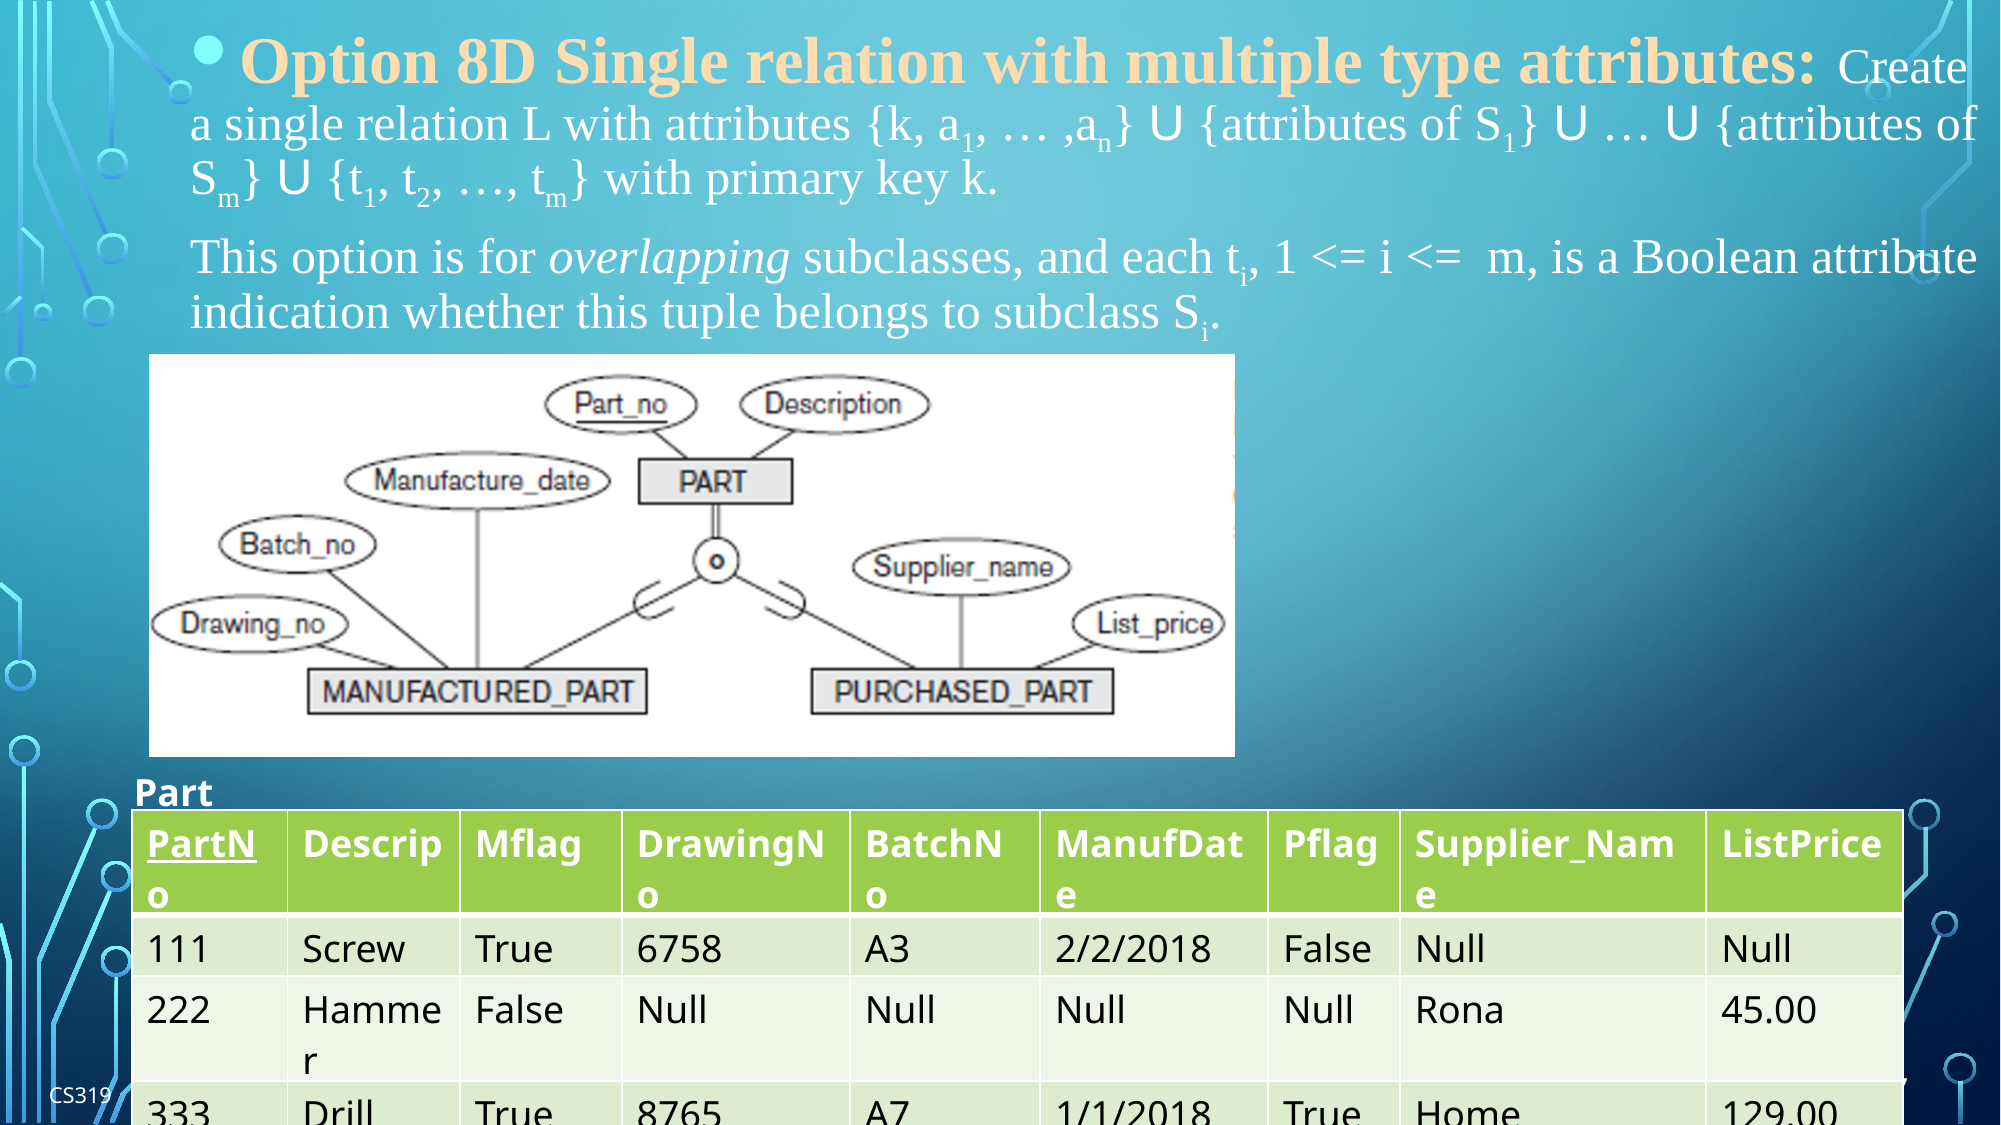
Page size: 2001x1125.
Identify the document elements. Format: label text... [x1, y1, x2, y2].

table_cell True [461, 1082, 621, 1125]
table_cell True [1269, 1082, 1399, 1125]
table_header Mflag [461, 811, 621, 912]
table_header Supplier_Name [1401, 811, 1705, 912]
footer CS319 [33, 1065, 131, 1125]
table_header ManufDate [1041, 811, 1267, 912]
table_cell 6758 [623, 918, 849, 975]
table_cell Null [851, 977, 1039, 1080]
table_cell False [1269, 918, 1399, 975]
table_cell 129.00 [1707, 1082, 1902, 1125]
table_cell Null [623, 977, 849, 1080]
table_cell Screw [288, 918, 459, 975]
table_header BatchNo [851, 811, 1039, 912]
table_cell Null [1269, 977, 1399, 1080]
table_cell Rona [1401, 977, 1705, 1080]
table_cell 45.00 [1707, 977, 1902, 1080]
table_cell Home Hardware [1401, 1082, 1705, 1125]
table_cell A3 [851, 918, 1039, 975]
table_header ListPrice [1707, 811, 1902, 912]
text_box Option 8D Single relation with multiple type attributes: Create a single relation L with attributes {k, a1, … ,an} U {attributes of S1} U … U {attributes of Sm} U {t1, t2, …, tm} with primary key k. This option is for overlapping subclasses, and each ti, 1 <= i <= m, is a Boolean attribute indication whether this tuple belongs to subclass Si. [174, 24, 2000, 347]
picture [149, 354, 1236, 758]
table_header Descrip [288, 811, 459, 912]
slide_number 7 [1904, 1070, 1961, 1114]
table_cell 333 [133, 1082, 287, 1125]
table_cell 111 [133, 918, 287, 975]
table_cell 2/2/2018 [1041, 918, 1267, 975]
table_cell Null [1707, 918, 1902, 975]
table_cell Hammer [288, 977, 459, 1080]
table_cell Null [1401, 918, 1705, 975]
table_cell False [461, 977, 621, 1080]
table_header PartNo [133, 822, 287, 912]
table_cell 8765 [623, 1082, 849, 1125]
table_cell True [461, 918, 621, 975]
table_cell 222 [133, 977, 287, 1080]
table_cell Drill [288, 1082, 459, 1125]
text_box Part [119, 761, 390, 822]
table_cell A7 [851, 1082, 1039, 1125]
table_header DrawingNo [623, 811, 849, 912]
table_cell Null [1041, 977, 1267, 1080]
table_cell 1/1/2018 [1041, 1082, 1267, 1125]
table_header Pflag [1269, 811, 1399, 912]
